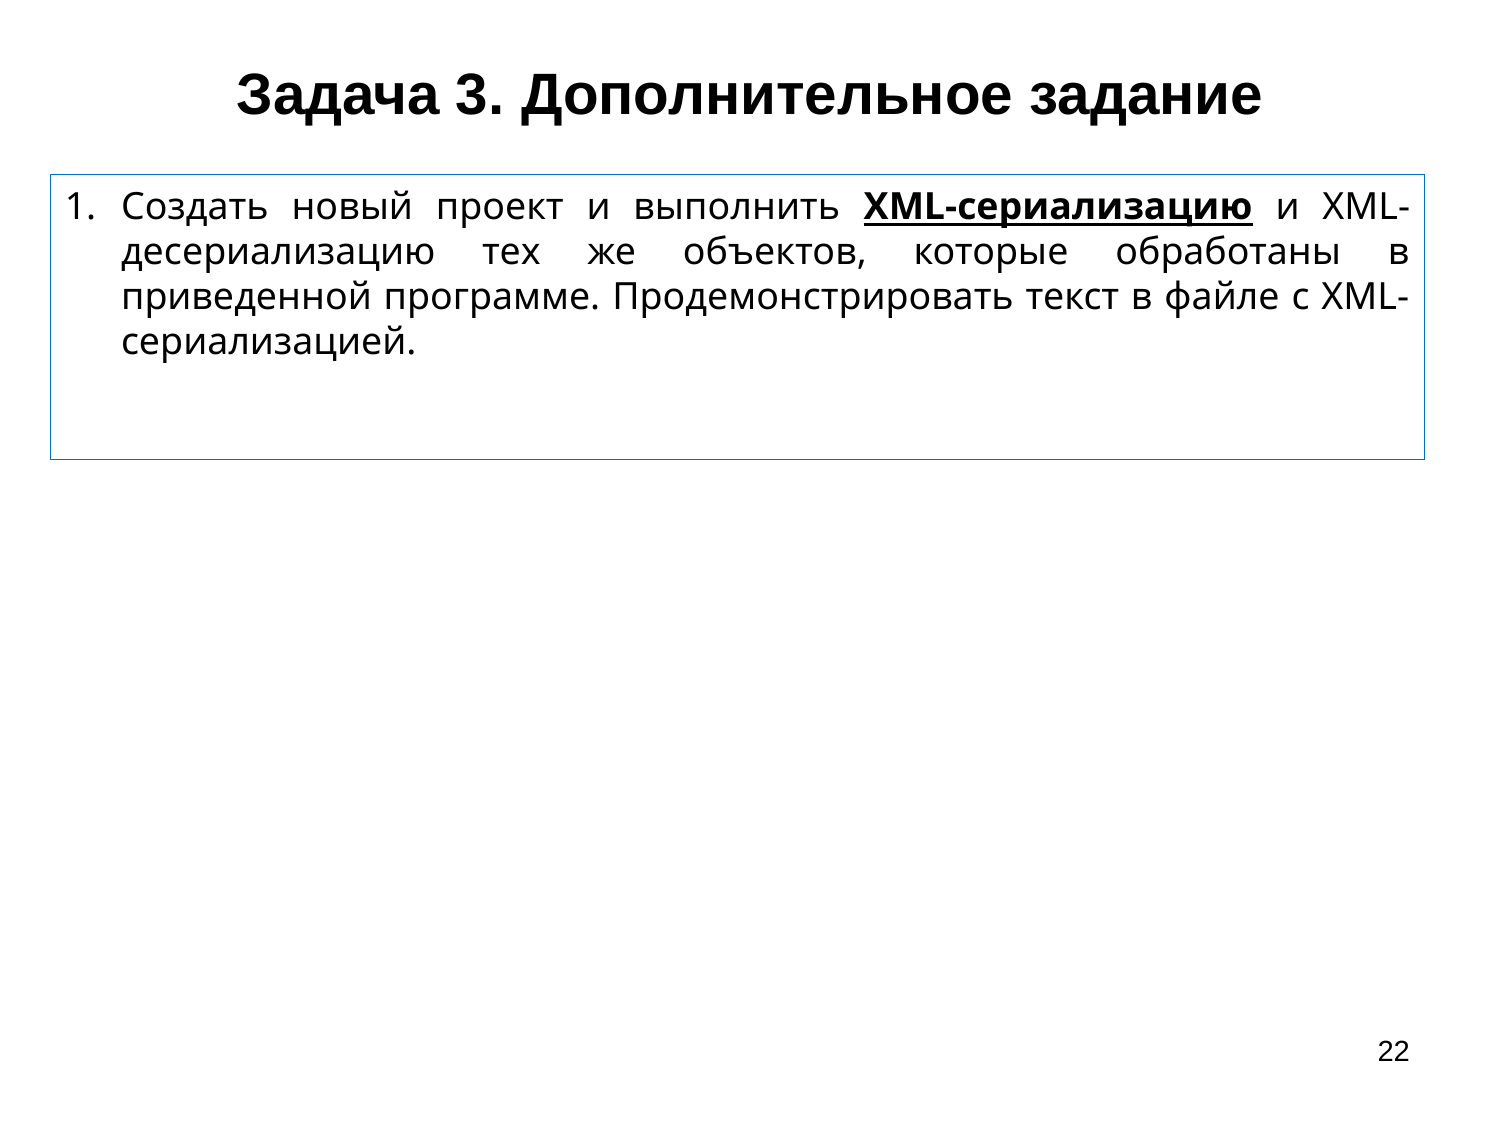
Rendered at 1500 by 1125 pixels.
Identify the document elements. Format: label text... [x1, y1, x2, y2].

text_box Создать новый проект и выполнить XML-сериализацию и XML-десериализацию тех же объектов, которые обработаны в приведенной программе. Продемонстрировать текст в файле с XML-сериализацией. [50, 174, 1425, 460]
slide_number 22 [1074, 1024, 1426, 1103]
title Задача 3. Дополнительное задание [75, 45, 1425, 138]
